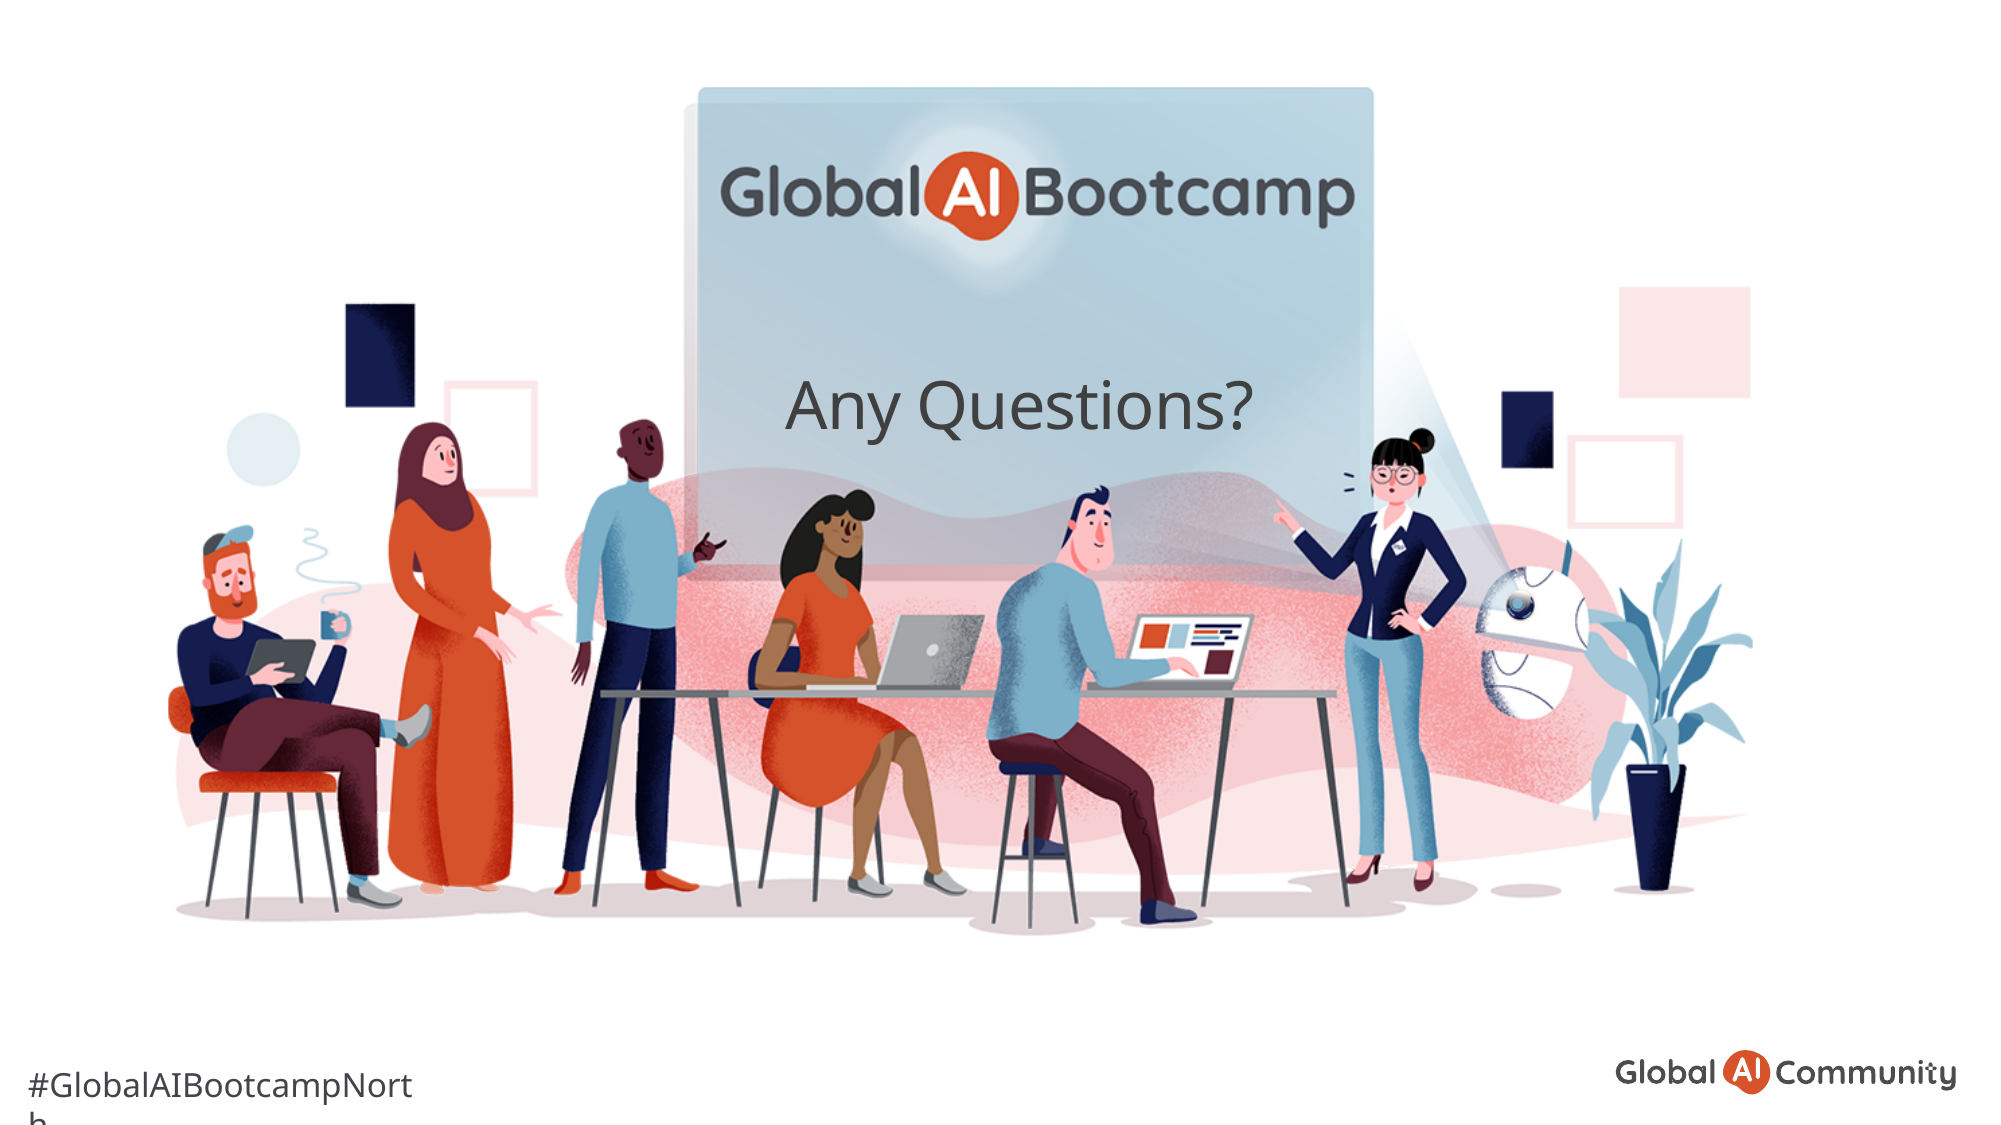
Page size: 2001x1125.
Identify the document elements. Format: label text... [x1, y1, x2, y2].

title Any Questions? [645, 357, 1396, 441]
picture [151, 47, 1765, 945]
